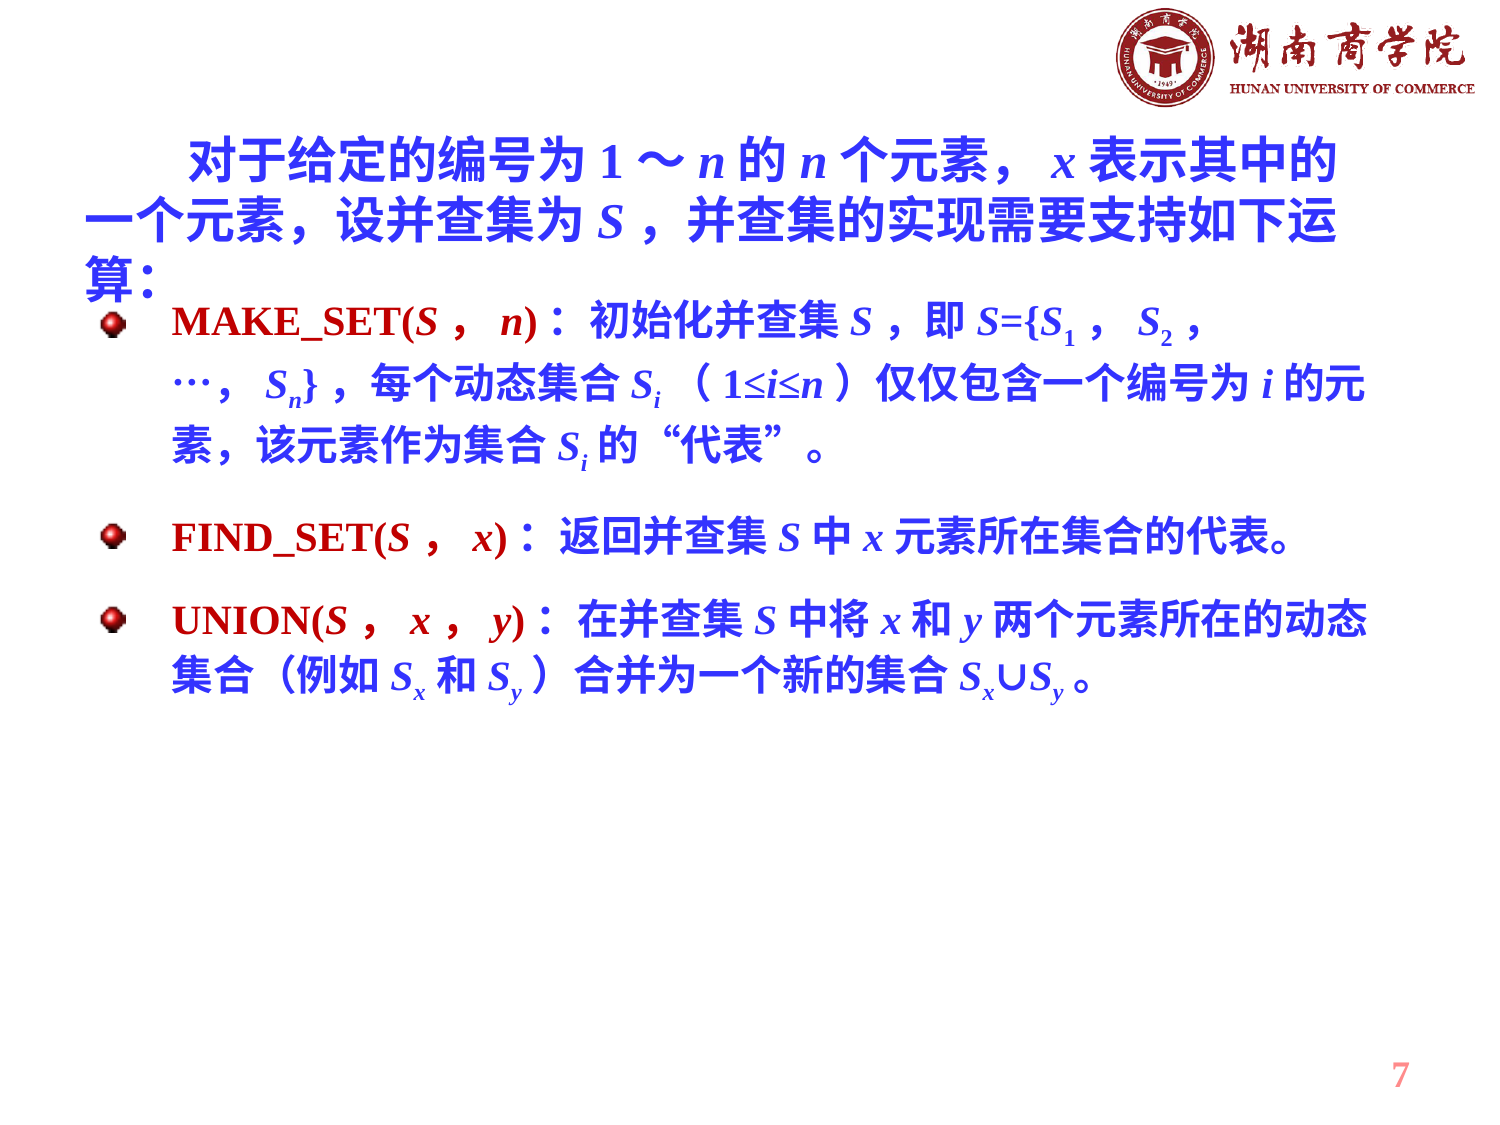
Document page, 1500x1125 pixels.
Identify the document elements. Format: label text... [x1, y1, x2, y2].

picture [96, 519, 126, 549]
picture [1086, 0, 1500, 113]
picture [96, 307, 126, 338]
text_box 对于给定的编号为1～n的n个元素，x表示其中的一个元素，设并查集为S，并查集的实现需要支持如下运算： [70, 121, 1383, 317]
picture [96, 602, 126, 633]
slide_number 7 [1074, 1042, 1425, 1103]
text_box MAKE_SET(S，n)：初始化并查集S，即S={S1，S2，…，Sn}，每个动态集合Si（1≤i≤n）仅仅包含一个编号为i的元素，该元素作为集合Si的“代表”。 FIND_SET(S，x)：返回并查集S中x元素所在集合的代表。 UNION(S，x，y)：在并查集S中将x和y两个元素所在的动态集合（例如Sx和Sy）合并为一个新的集合Sx∪Sy。 [81, 281, 1418, 713]
